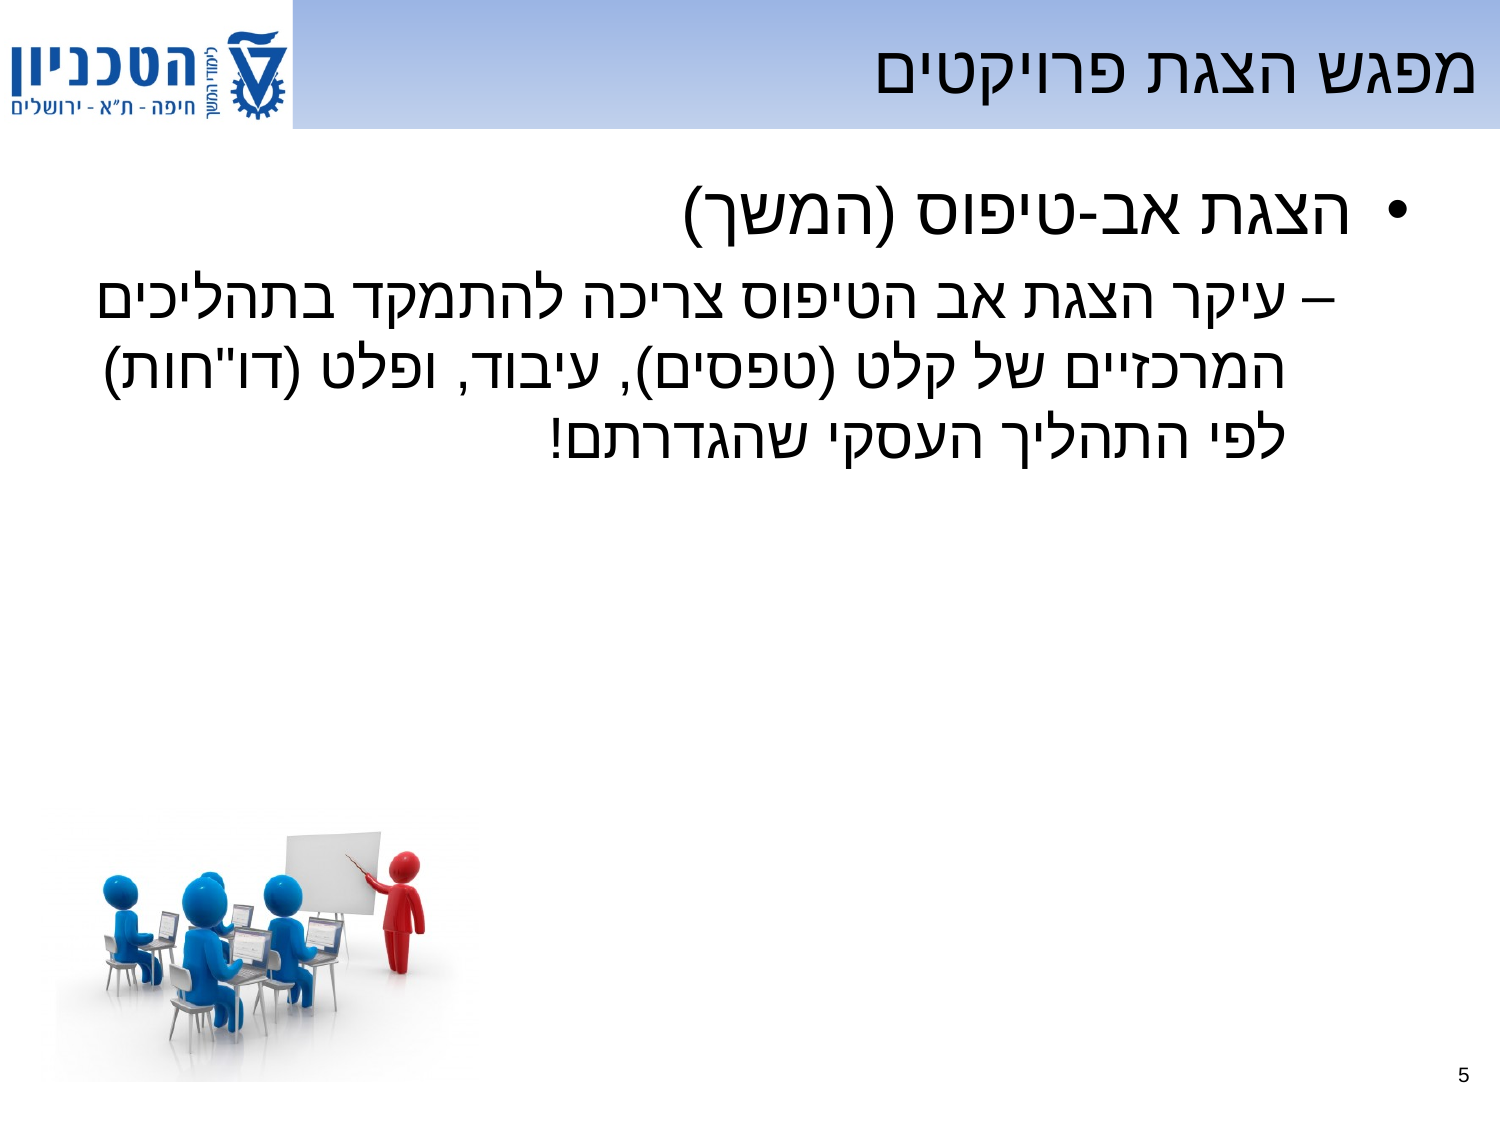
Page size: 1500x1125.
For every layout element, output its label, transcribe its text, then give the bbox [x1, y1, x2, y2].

title מפגש הצגת פרויקטים [292, 3, 1496, 130]
picture [4, 4, 292, 129]
list הצגת אב-טיפוס (המשך) עיקר הצגת אב הטיפוס צריכה להתמקד בתהליכים המרכזיים של קלט (טפסים), עיבוד, ופלט (דו"חות) לפי התהליך העסקי שהגדרתם! [74, 160, 1426, 1006]
picture [41, 808, 479, 1082]
